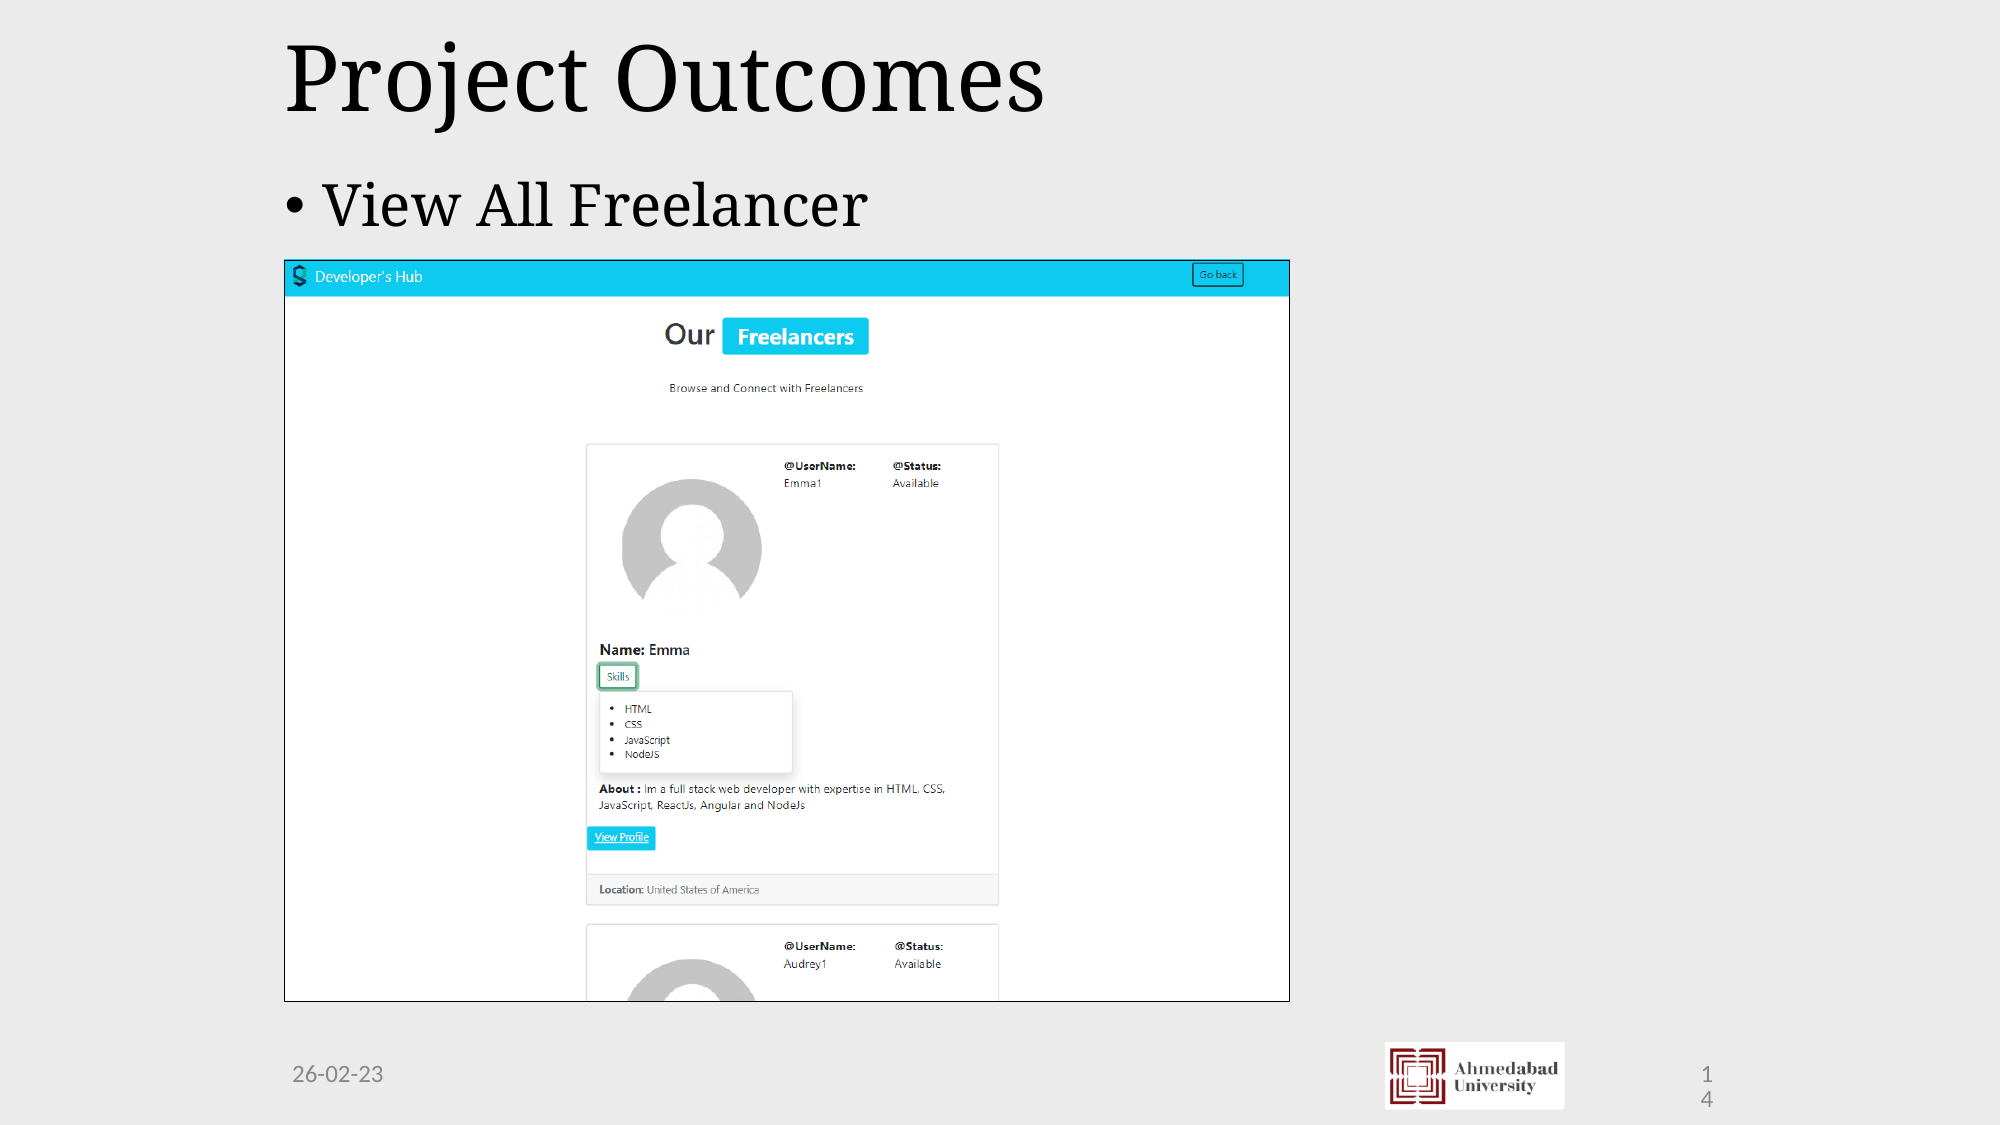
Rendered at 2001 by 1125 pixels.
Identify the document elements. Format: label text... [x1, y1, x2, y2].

text_box 26-02-23 [284, 1050, 607, 1096]
list View All Freelancer [276, 168, 1724, 261]
slide_number 14 [1692, 1051, 1724, 1094]
title Project Outcomes [276, 20, 1724, 144]
picture [1385, 1042, 1565, 1110]
picture [284, 259, 1290, 1002]
